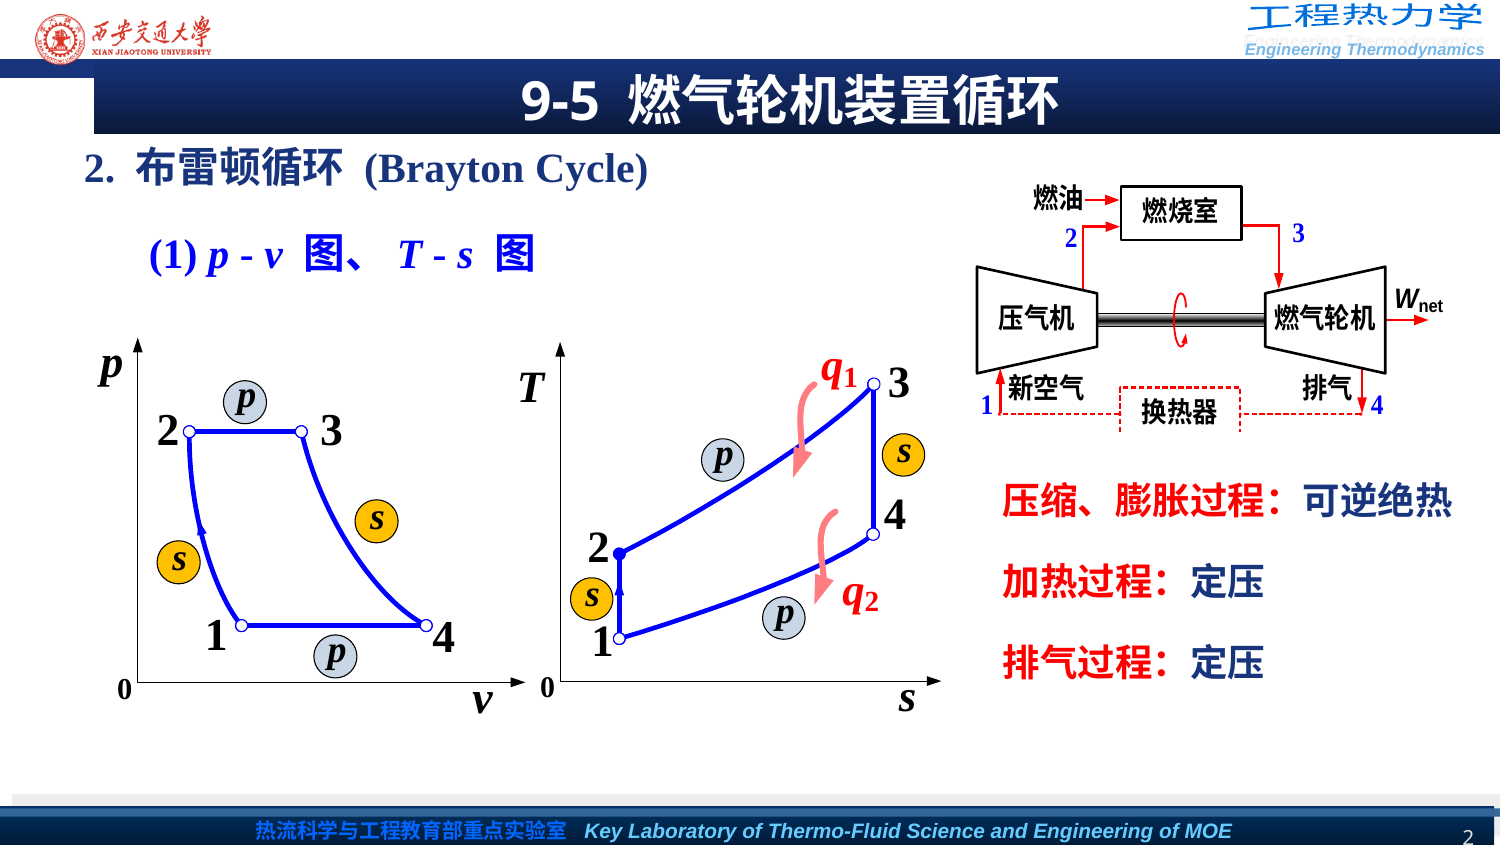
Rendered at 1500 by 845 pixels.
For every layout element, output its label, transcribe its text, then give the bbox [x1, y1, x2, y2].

text_box 2. 布雷顿循环 (Brayton Cycle) [70, 134, 673, 198]
slide_number 2 [1138, 816, 1490, 840]
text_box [70, 319, 543, 729]
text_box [489, 324, 959, 727]
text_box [973, 181, 1462, 432]
text_box 9-5 燃气轮机装置循环 [93, 59, 1500, 139]
picture [35, 14, 211, 65]
text_box 压缩、膨胀过程：可逆绝热 加热过程：定压 排气过程：定压 [989, 434, 1472, 691]
text_box (1) p - v 图、T - s 图 [135, 220, 566, 284]
